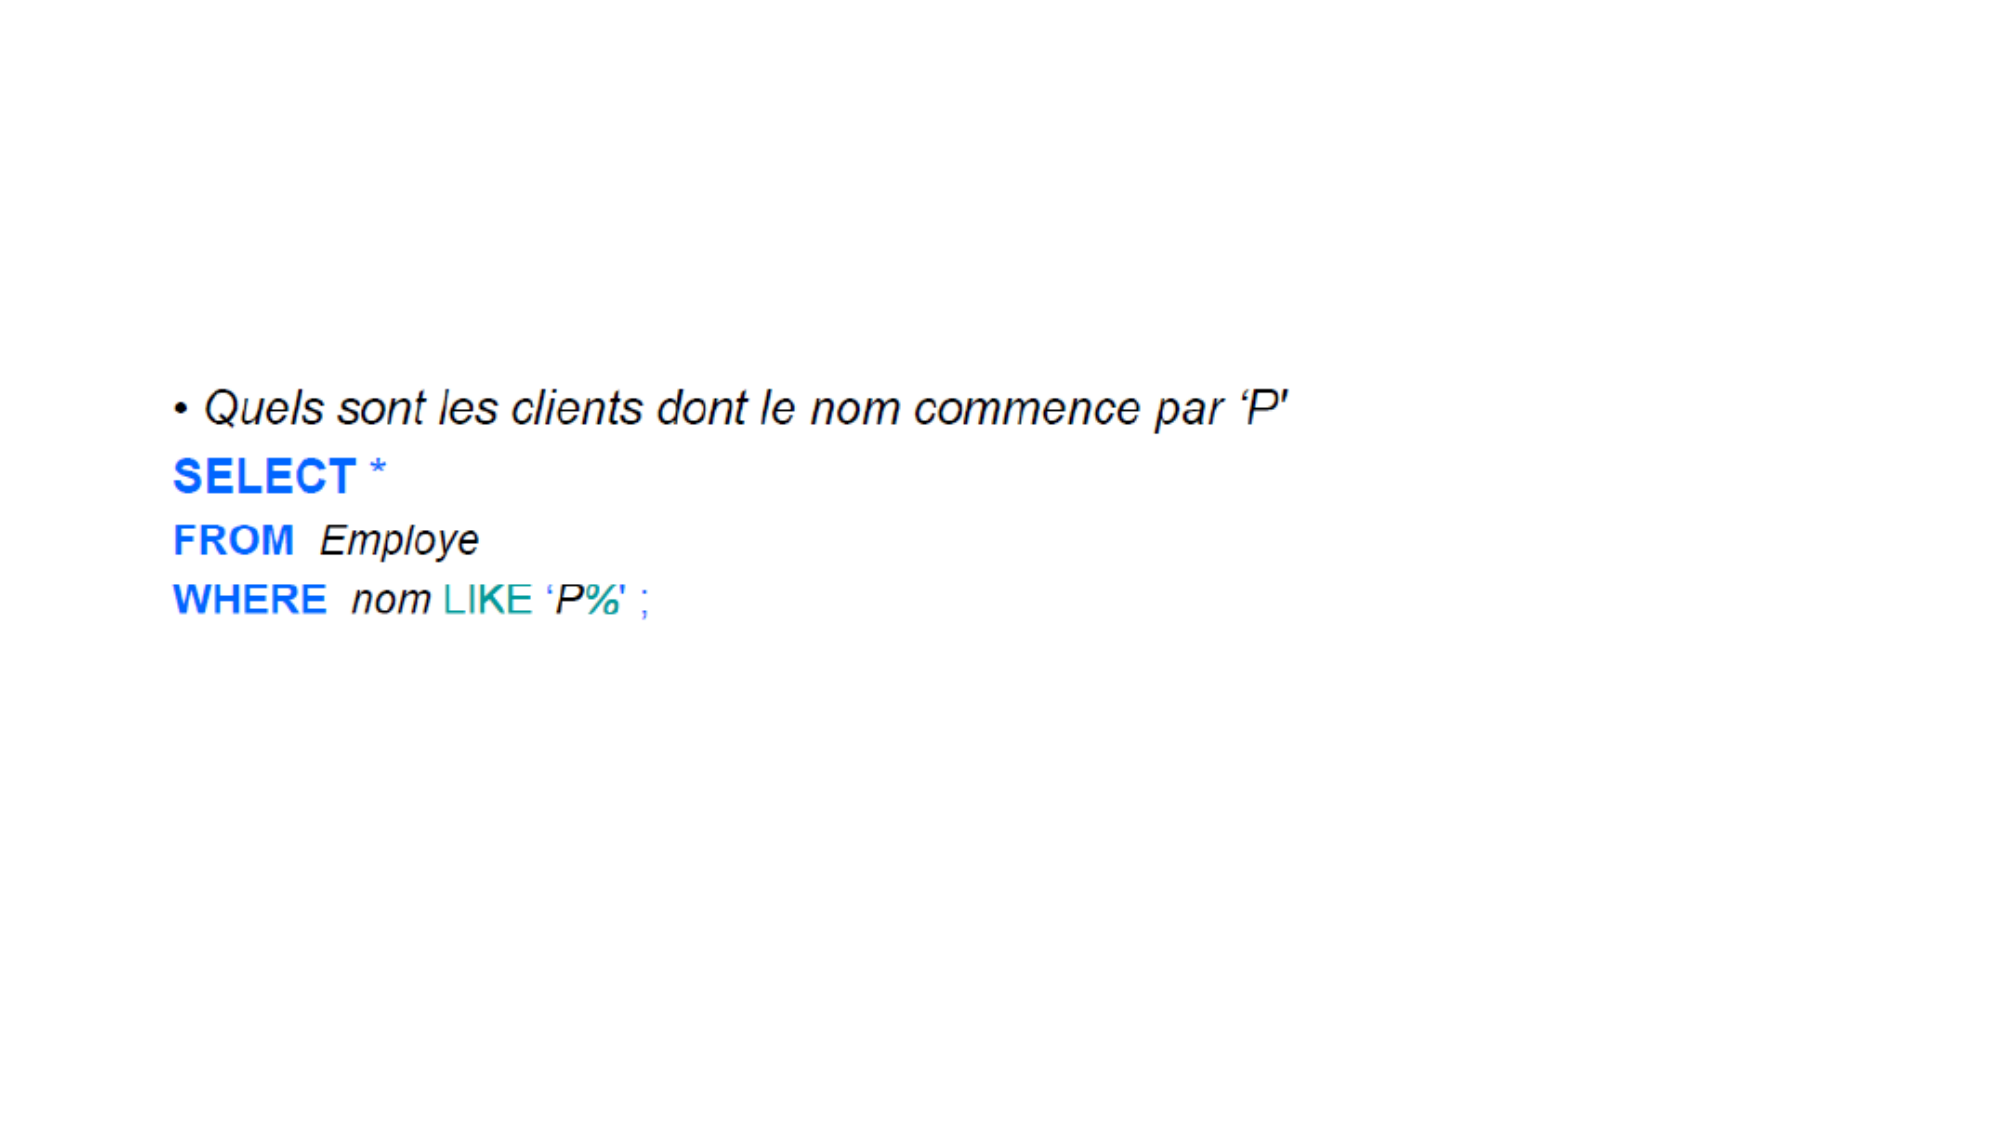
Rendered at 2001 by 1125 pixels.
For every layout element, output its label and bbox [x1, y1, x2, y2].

list [137, 382, 1438, 650]
